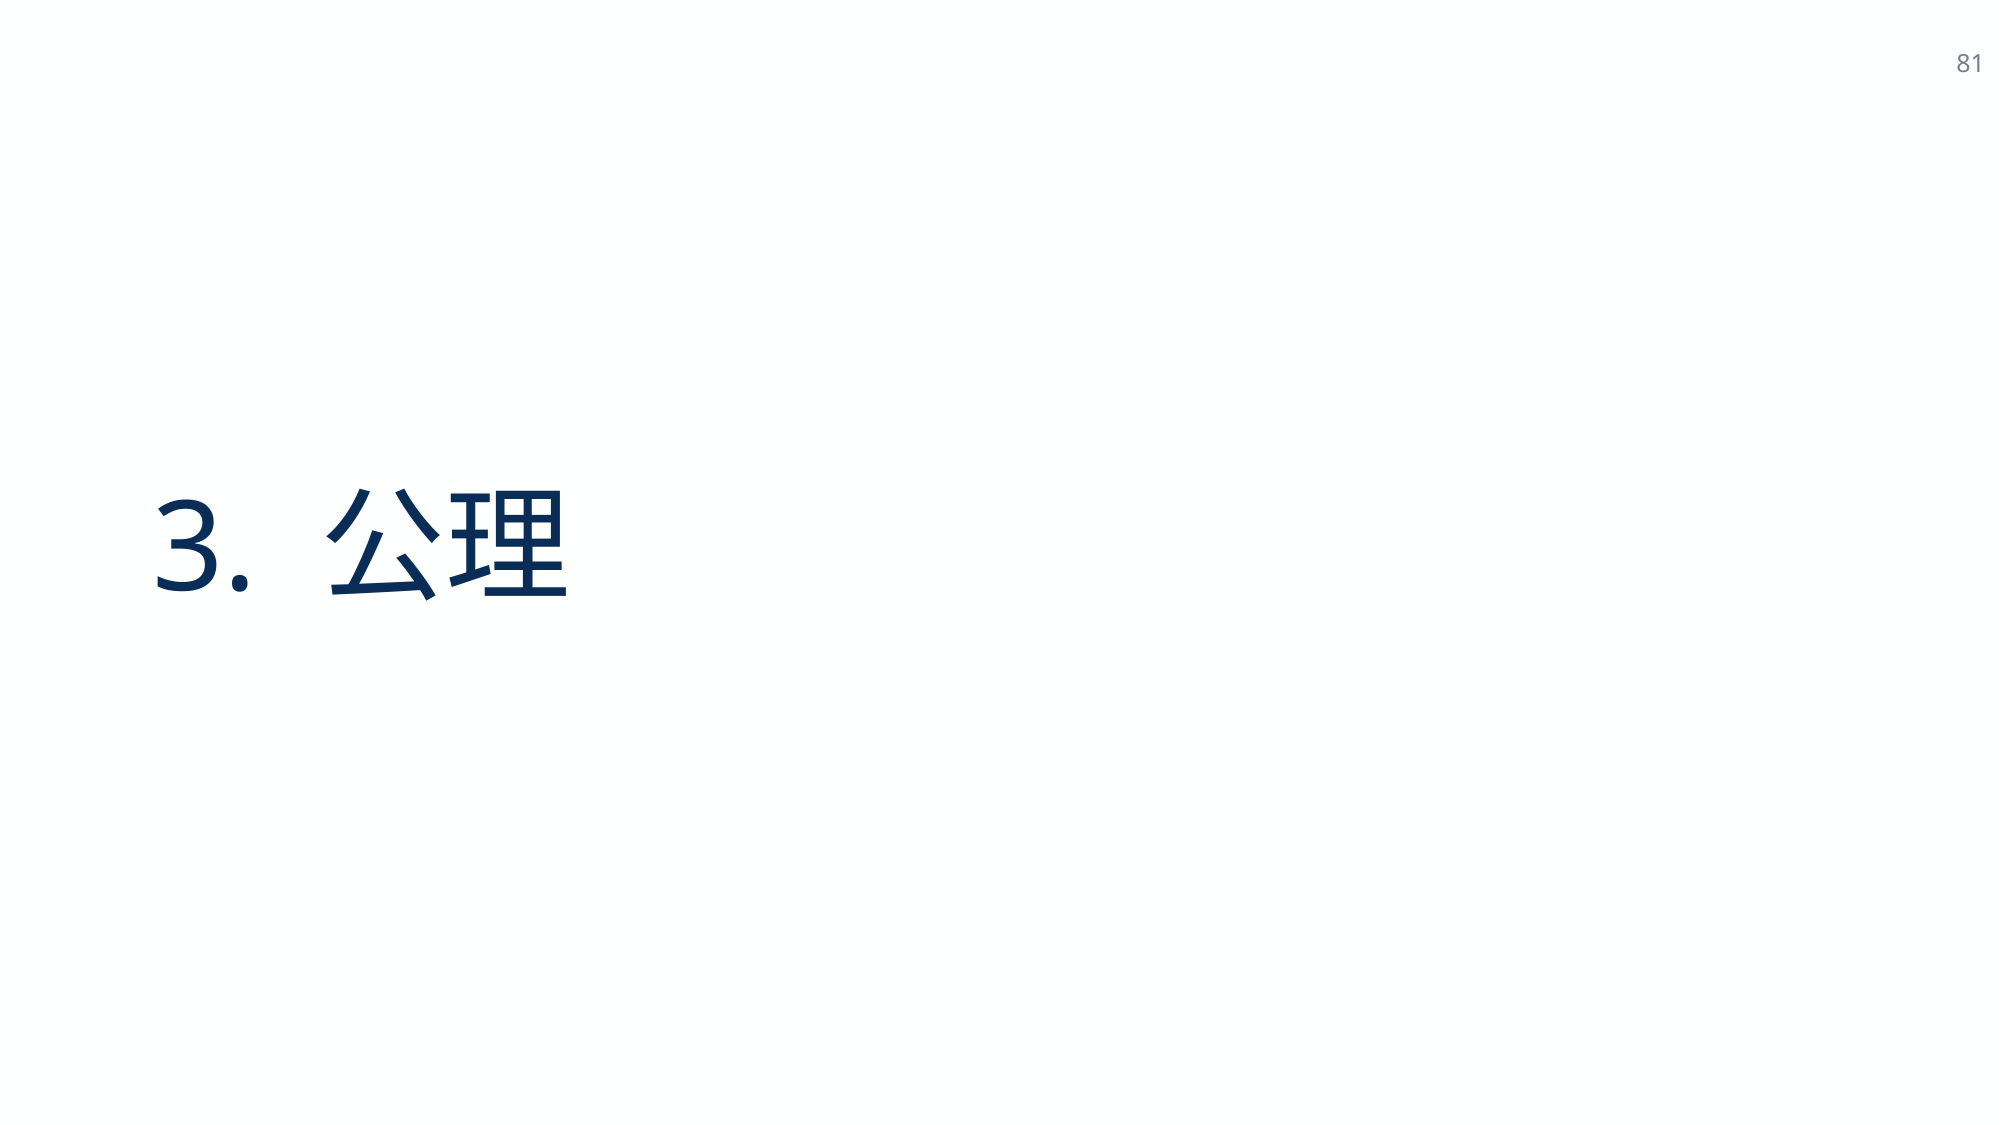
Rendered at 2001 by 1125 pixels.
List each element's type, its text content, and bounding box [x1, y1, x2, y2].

slide_number 80 [1843, 0, 2000, 130]
title 3. 公理 [137, 157, 1863, 626]
